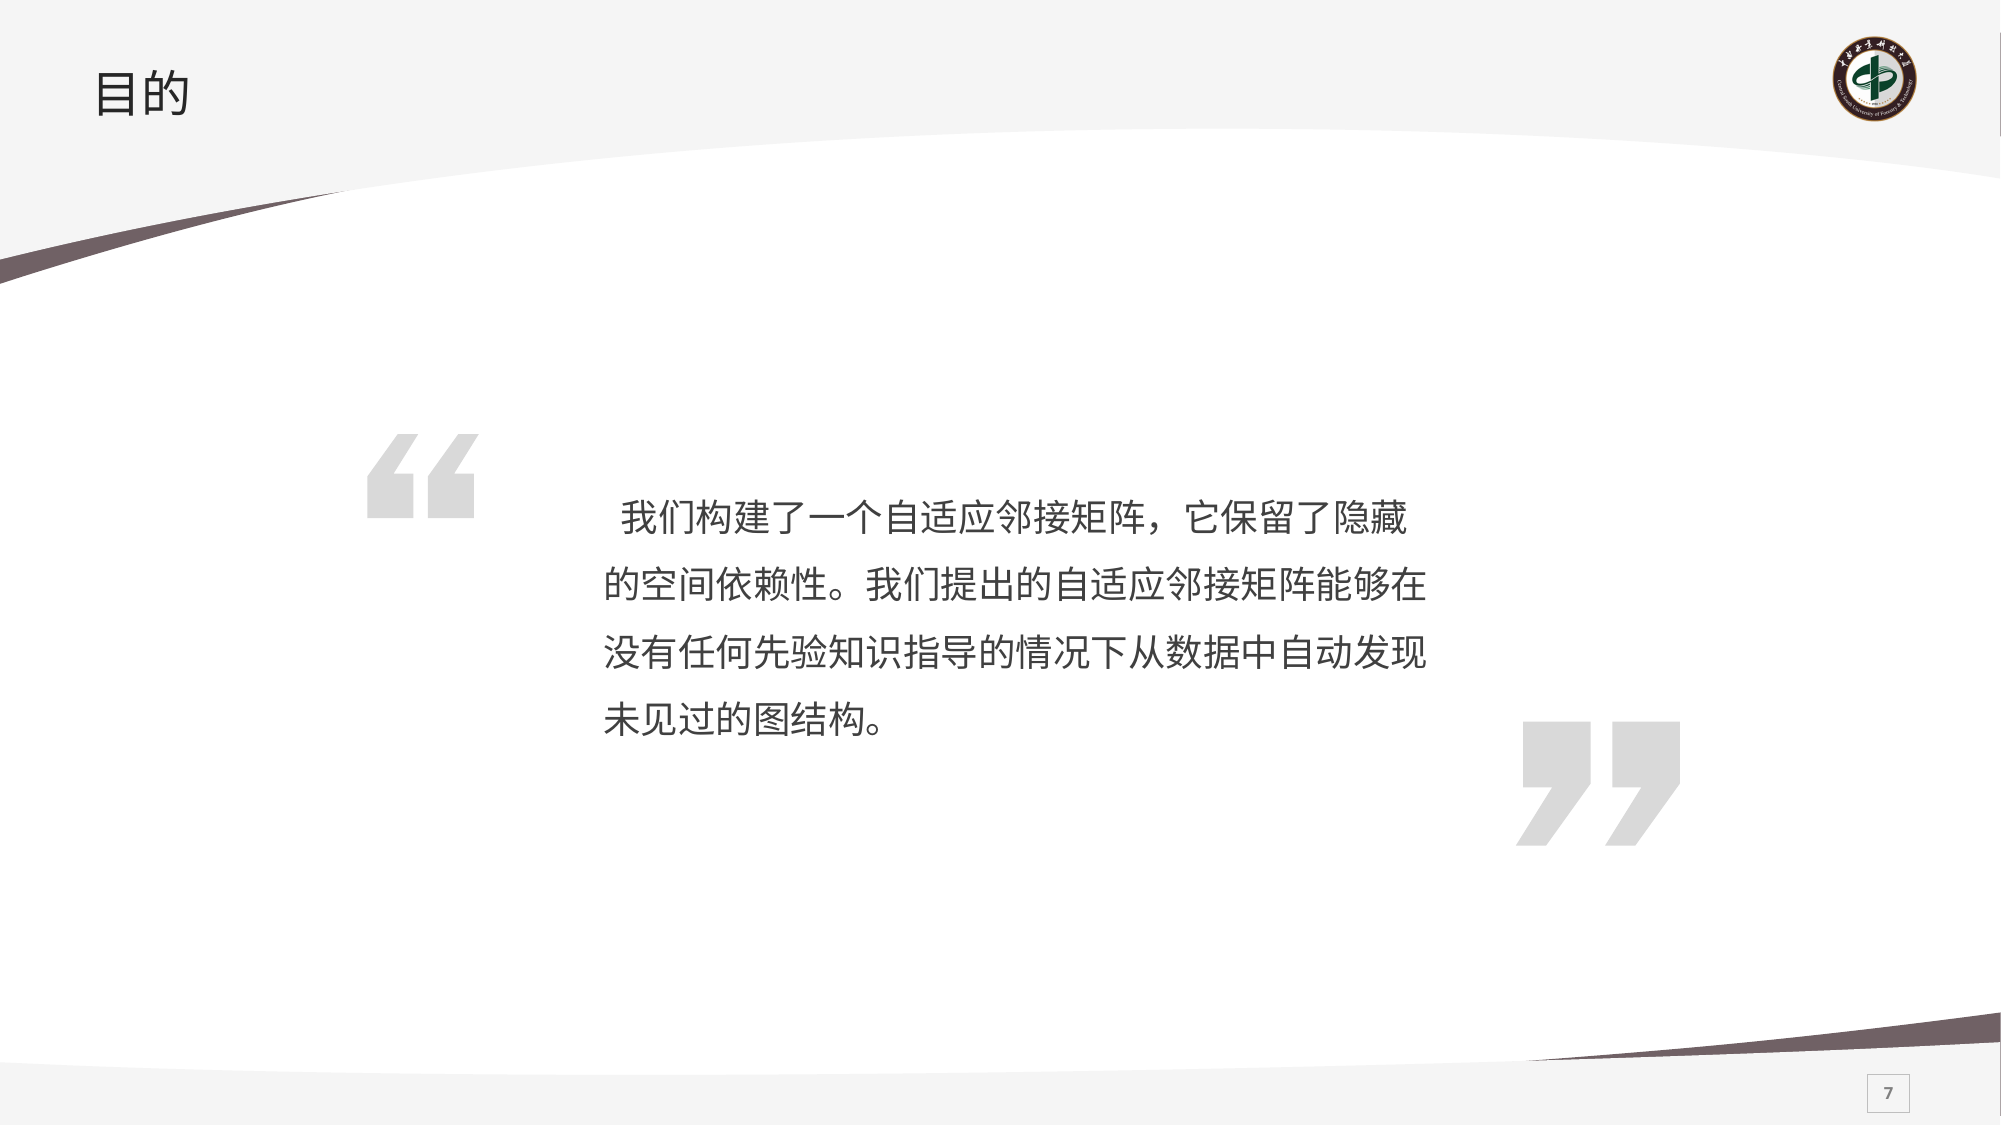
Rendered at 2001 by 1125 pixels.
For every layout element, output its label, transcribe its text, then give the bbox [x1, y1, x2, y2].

picture [1831, 35, 1918, 123]
text_box 我们构建了一个自适应邻接矩阵，它保留了隐藏的空间依赖性。我们提出的自适应邻接矩阵能够在没有任何先验知识指导的情况下从数据中自动发现未见过的图结构。 [588, 463, 1448, 749]
title 目的 [79, 57, 1880, 146]
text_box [1515, 721, 1680, 846]
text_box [367, 434, 479, 519]
